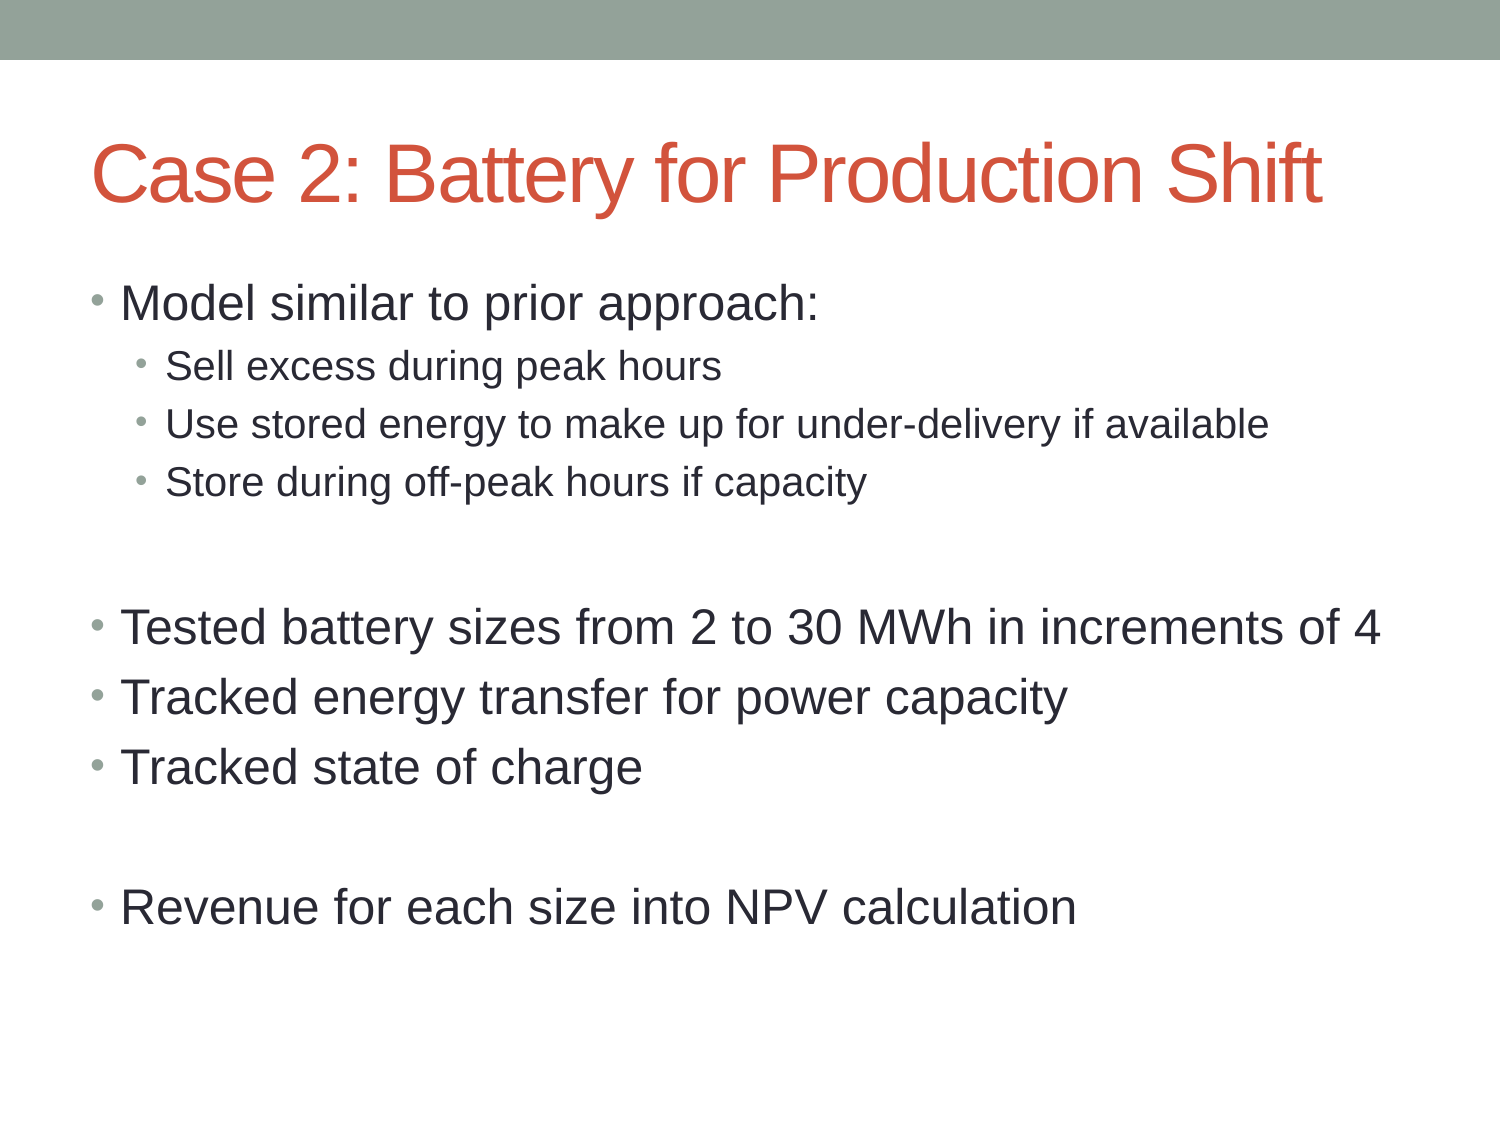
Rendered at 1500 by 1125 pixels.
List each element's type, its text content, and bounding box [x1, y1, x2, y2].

title Case 2: Battery for Production Shift [75, 87, 1425, 250]
list Model similar to prior approach: Sell excess during peak hours Use stored energy to make up for under-delivery if available Store during off-peak hours if capacity Tested battery sizes from 2 to 30 MWh in increments of 4 Tracked energy transfer for power capacity Tracked state of charge Revenue for each size into NPV calculation [75, 262, 1425, 1063]
